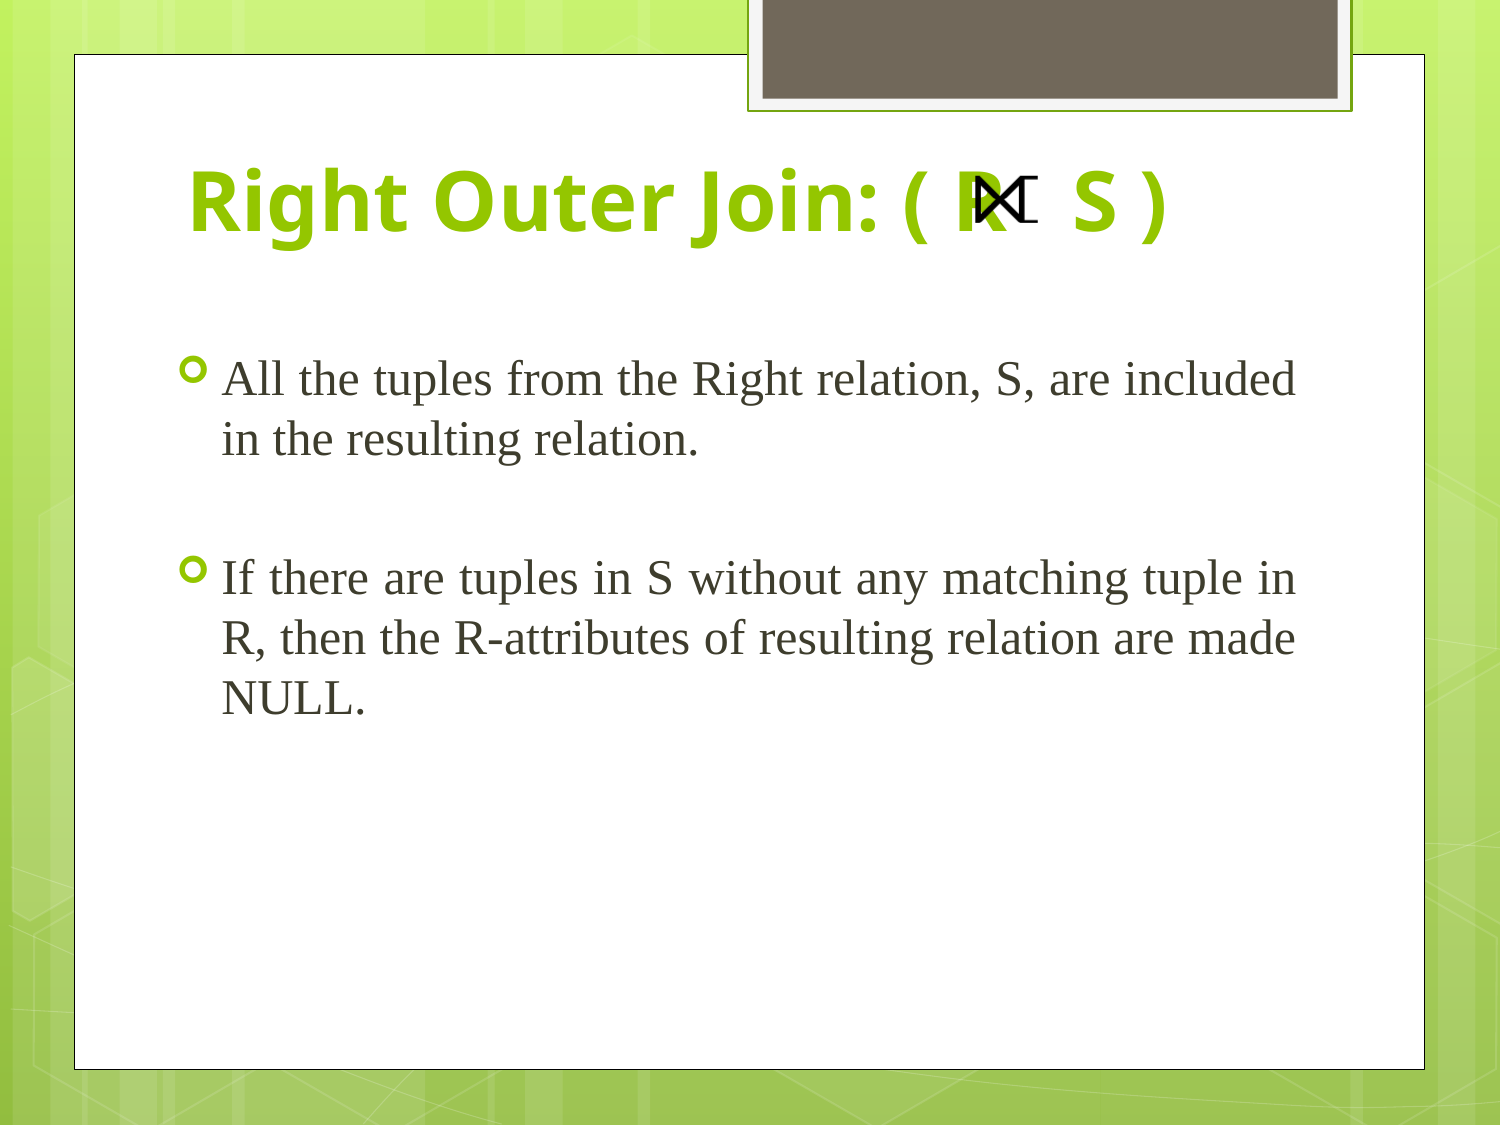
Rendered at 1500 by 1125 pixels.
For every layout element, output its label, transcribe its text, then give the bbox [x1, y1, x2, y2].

picture [974, 174, 1038, 224]
list All the tuples from the Right relation, S, are included in the resulting relation. If there are tuples in S without any matching tuple in R, then the R-attributes of resulting relation are made NULL. [150, 337, 1313, 957]
title Right Outer Join: ( R S ) [171, 187, 1324, 357]
